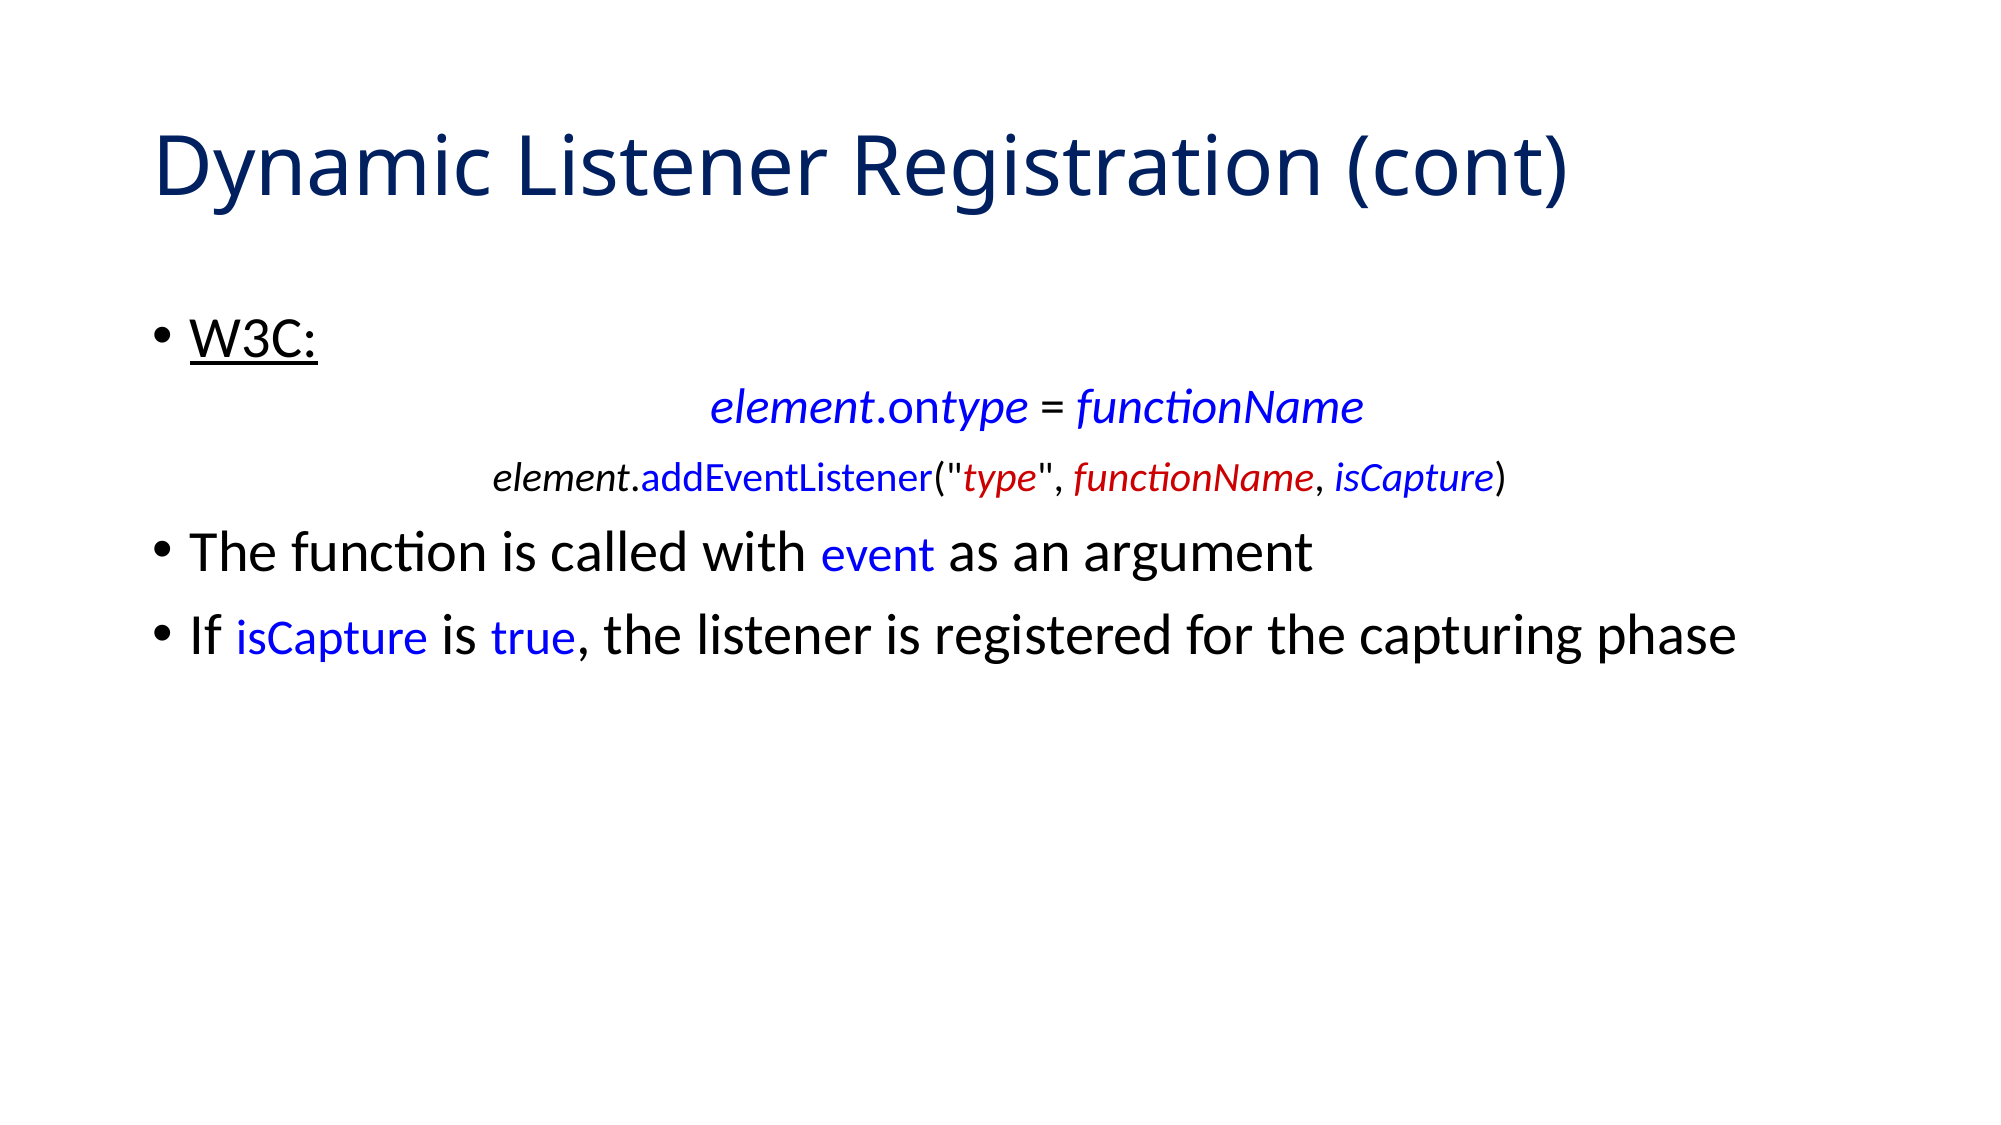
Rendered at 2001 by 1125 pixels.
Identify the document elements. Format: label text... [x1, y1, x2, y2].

list W3C: element.ontype = functionName element.addEventListener("type", functionName, isCapture) The function is called with event as an argument If isCapture is true, the listener is registered for the capturing phase [137, 299, 1863, 1014]
title Dynamic Listener Registration (cont) [137, 59, 1863, 278]
